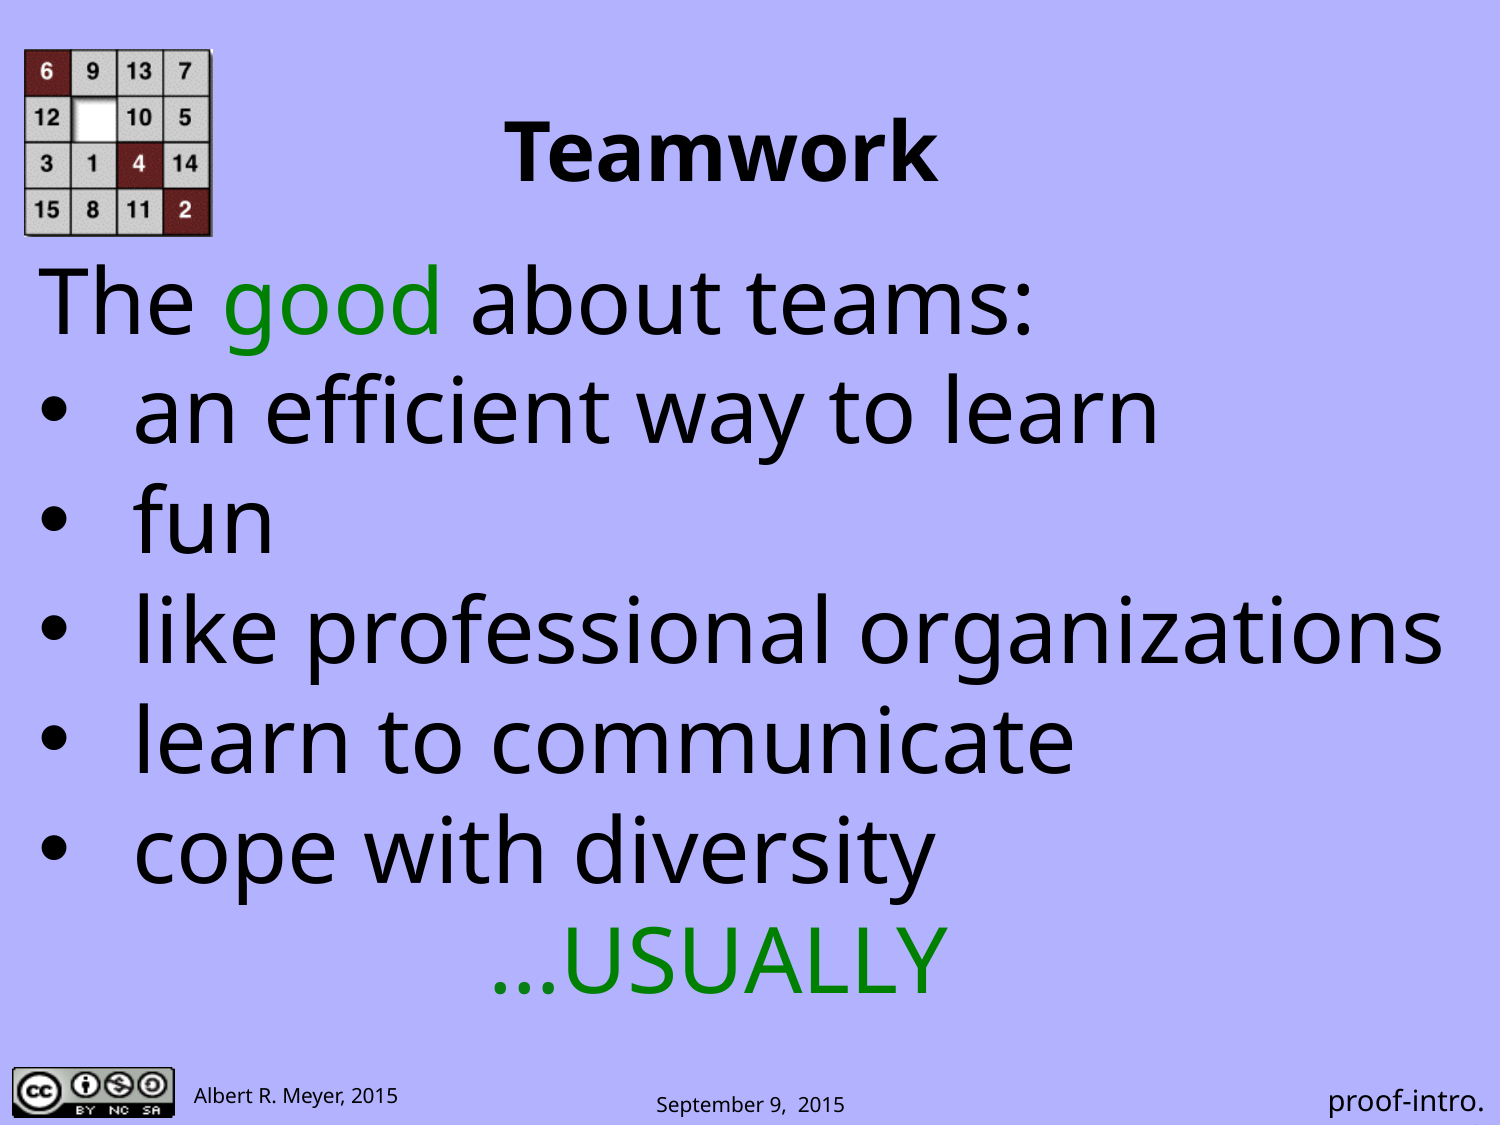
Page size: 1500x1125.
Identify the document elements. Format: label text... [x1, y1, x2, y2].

picture [12, 1067, 175, 1118]
picture [24, 49, 213, 235]
text_box The good about teams: an efficient way to learn fun like professional organizations learn to communicate cope with diversity …USUALLY [23, 235, 1485, 1020]
title Teamwork [237, 49, 1207, 247]
slide_number proof-intro.12 [1280, 1074, 1500, 1125]
